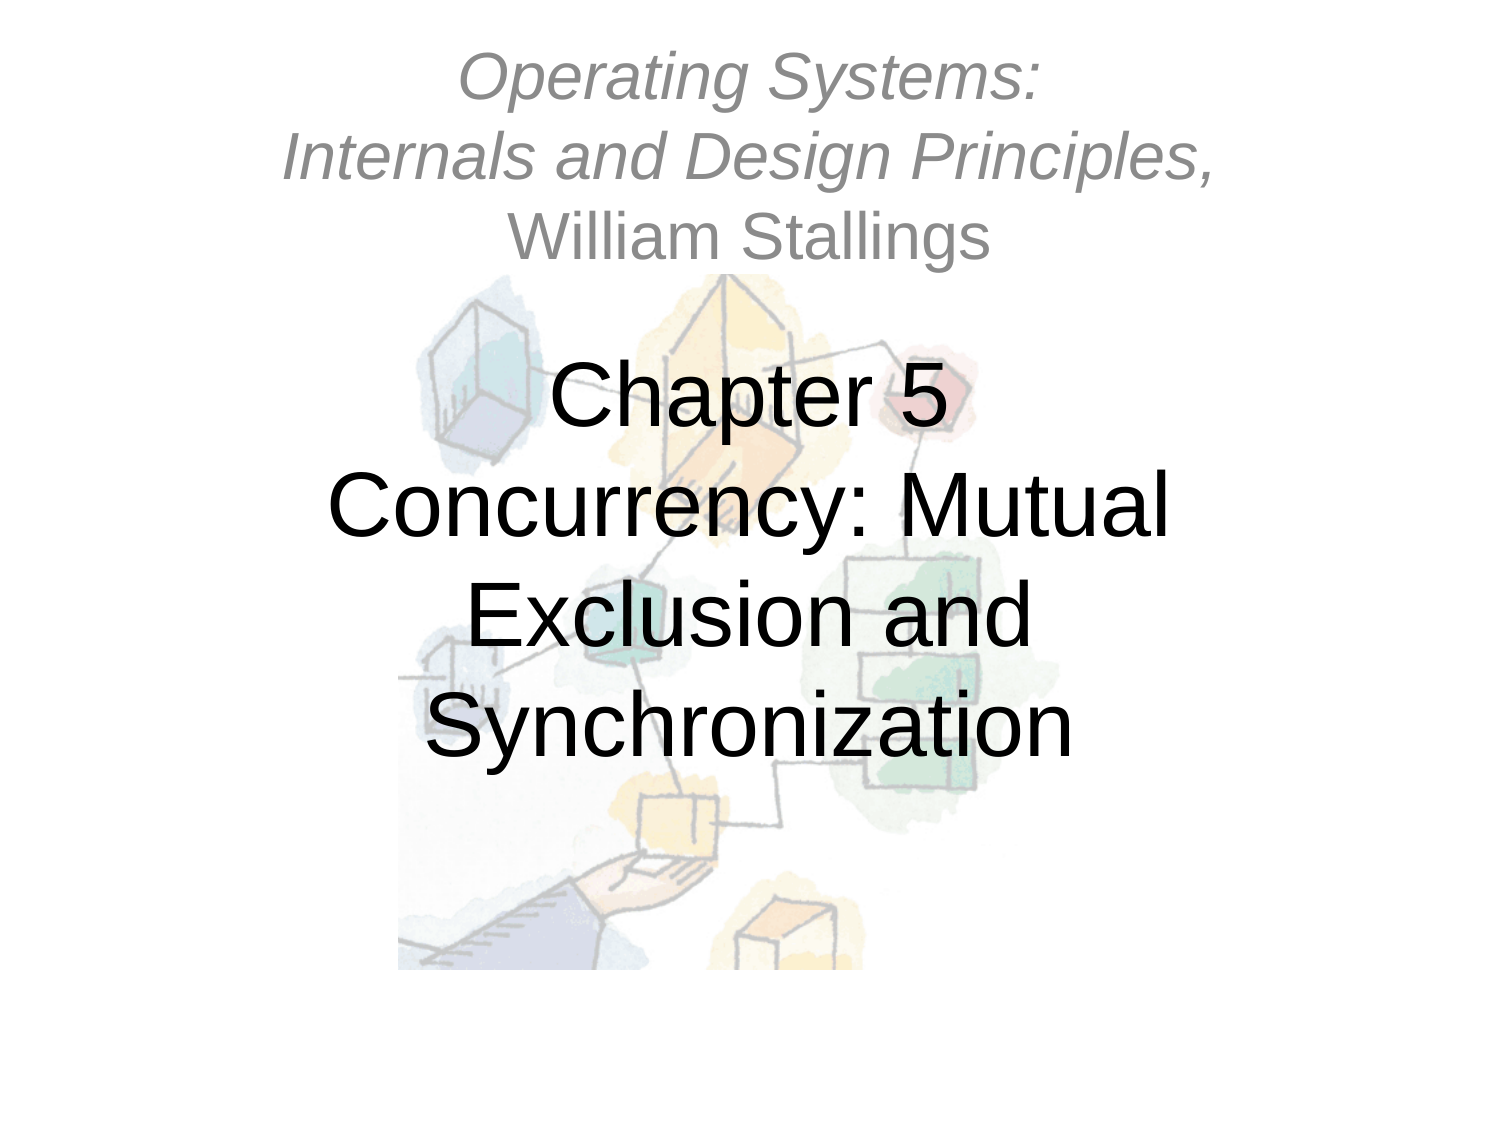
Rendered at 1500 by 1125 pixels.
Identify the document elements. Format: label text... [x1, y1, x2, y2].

title Chapter 5 Concurrency: Mutual Exclusion and Synchronization [1066, 433, 1388, 676]
subtitle Operating Systems: Internals and Design Principles, William Stallings [224, 24, 1276, 313]
title Chapter 5 Concurrency: Mutual Exclusion and Synchronization [112, 433, 393, 676]
picture [398, 274, 1063, 970]
